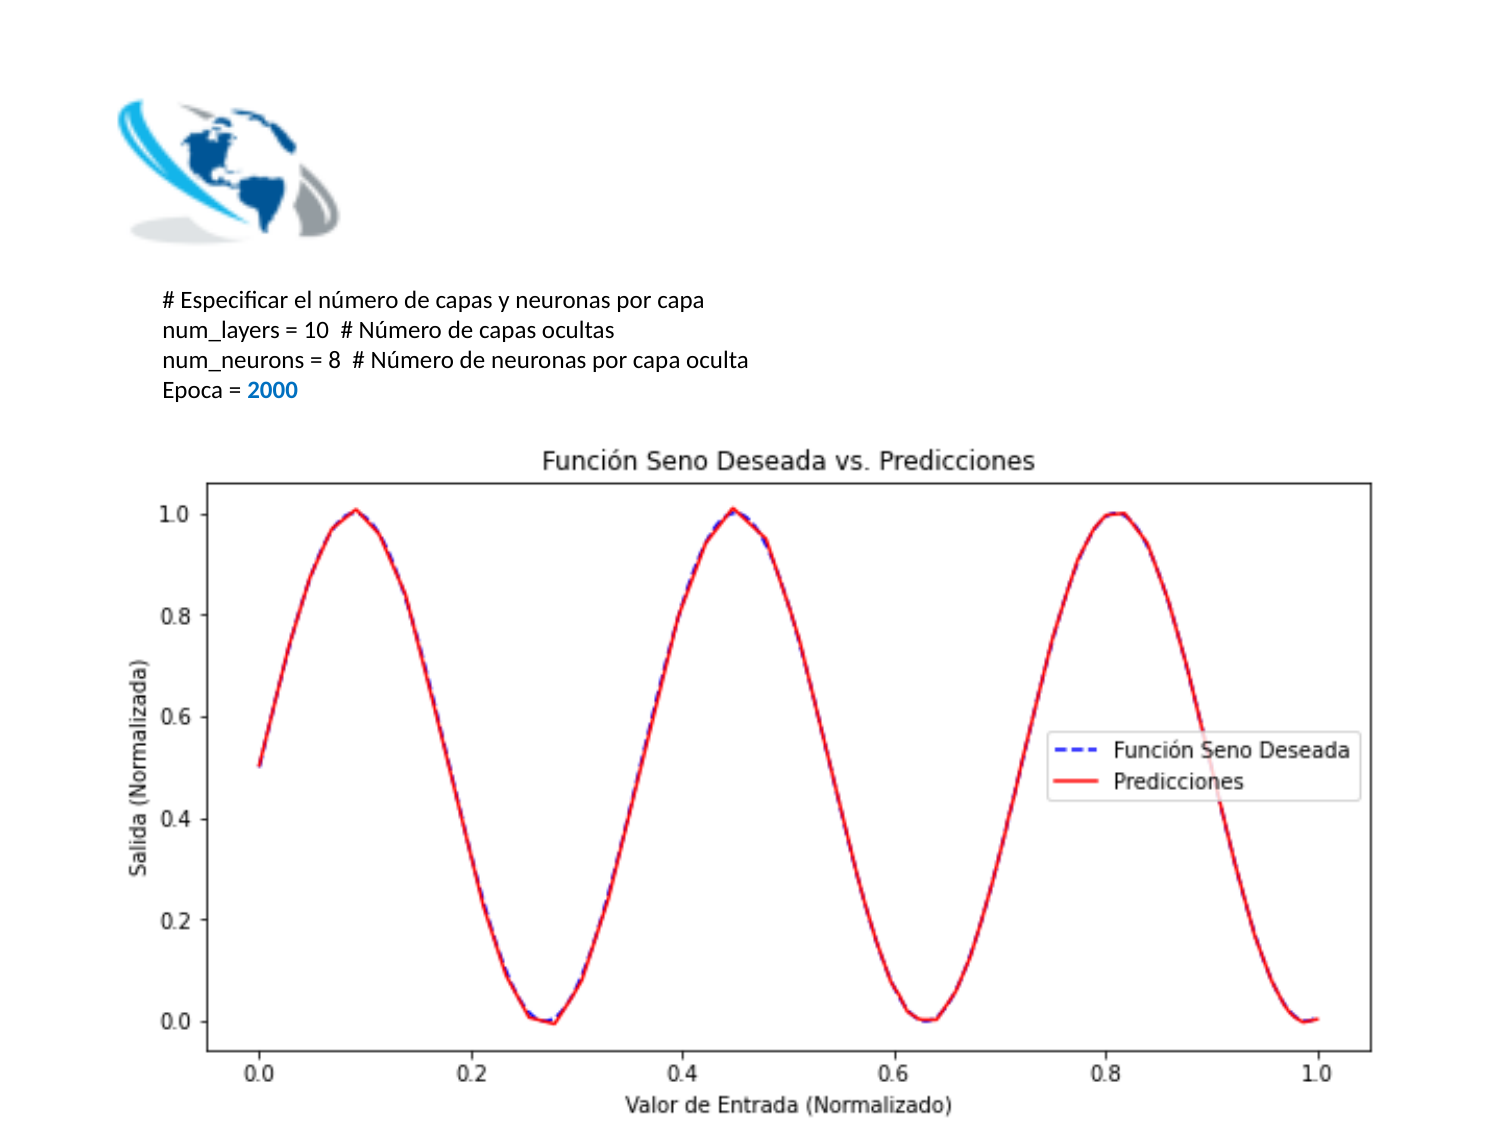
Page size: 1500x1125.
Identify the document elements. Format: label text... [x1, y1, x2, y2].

picture [88, 78, 366, 256]
picture [115, 435, 1385, 1125]
text_box # Especificar el número de capas y neuronas por capa num_layers = 10 # Número de capas ocultas num_neurons = 8 # Número de neuronas por capa oculta Epoca = 2000 [147, 276, 1442, 412]
